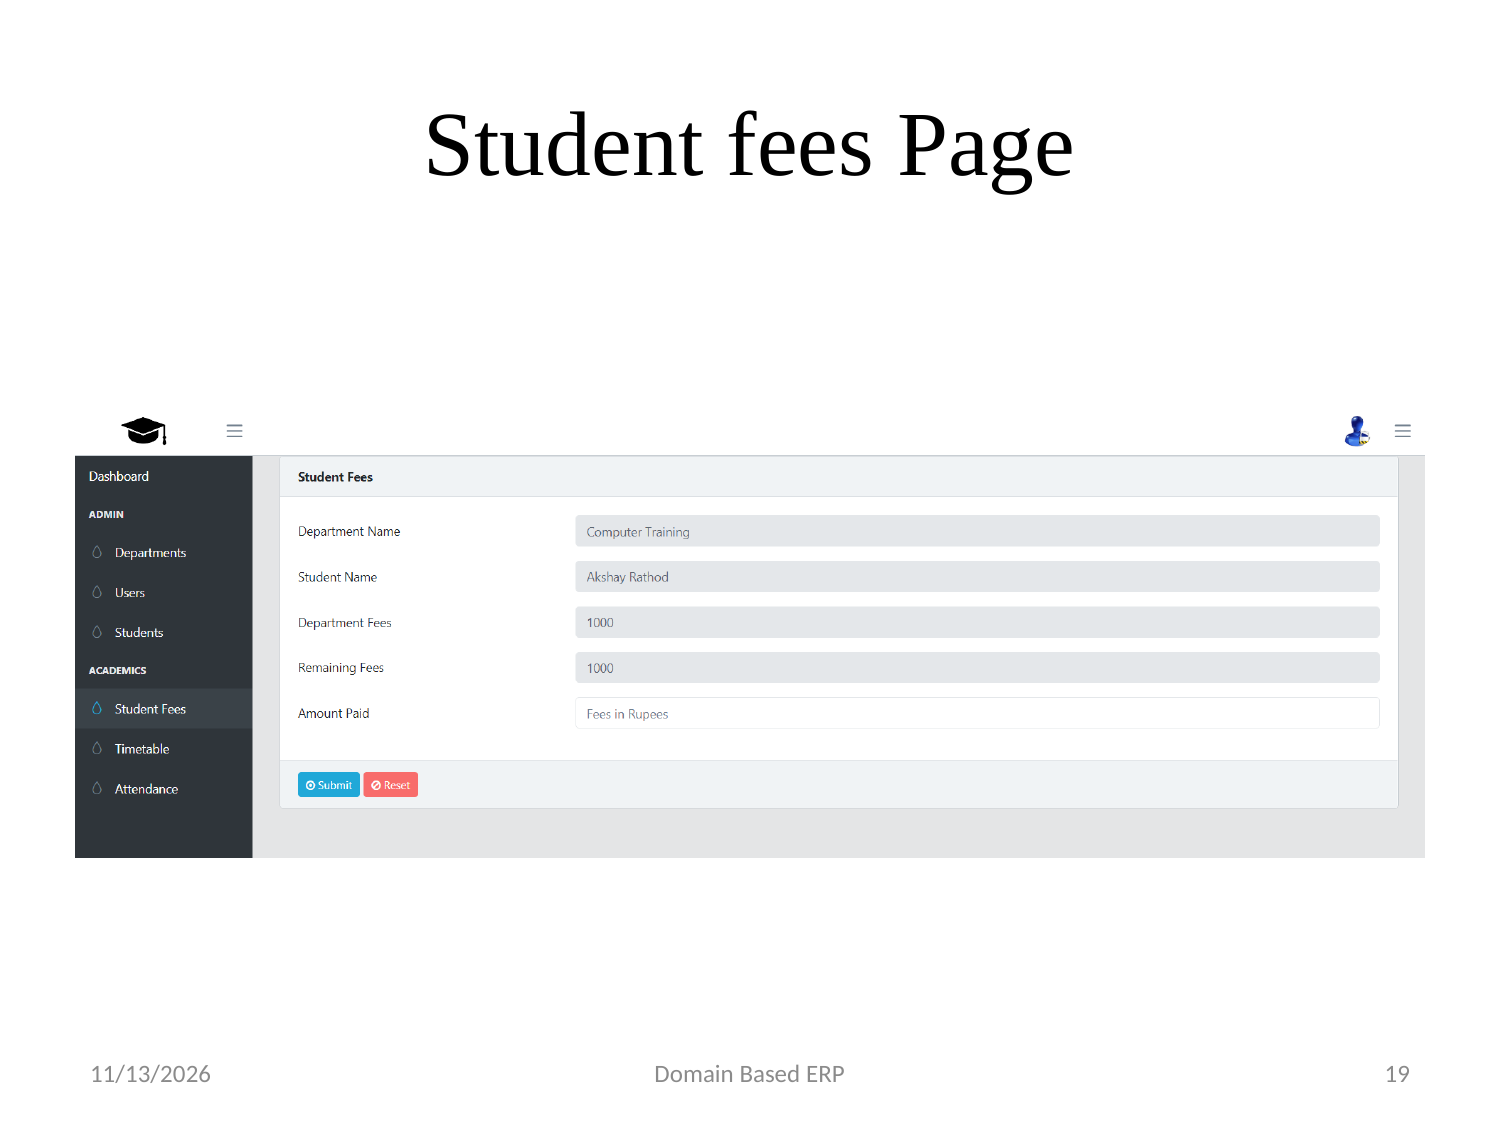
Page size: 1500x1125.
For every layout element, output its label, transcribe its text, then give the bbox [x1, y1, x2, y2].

title Student fees Page [75, 45, 1425, 233]
footer Domain Based ERP [512, 1042, 988, 1103]
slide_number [75, 1042, 425, 1103]
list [74, 409, 1426, 858]
slide_number 19 [1074, 1042, 1425, 1103]
